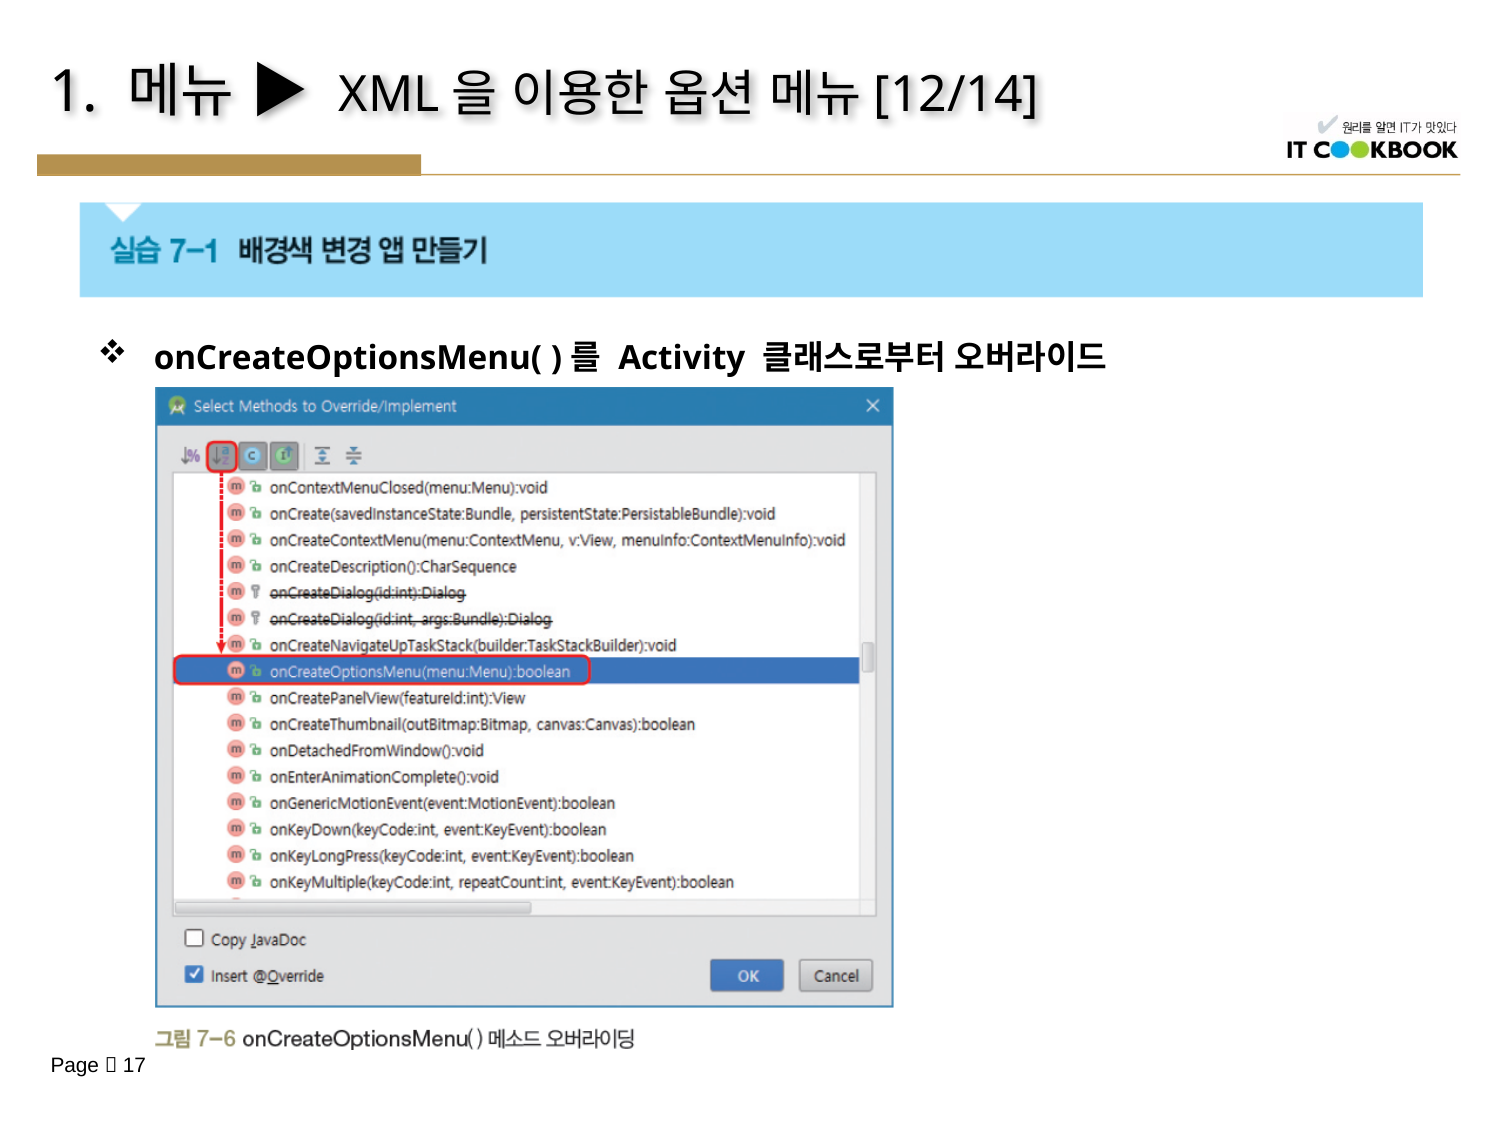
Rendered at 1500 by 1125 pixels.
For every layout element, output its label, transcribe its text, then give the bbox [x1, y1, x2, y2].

list onCreateOptionsMenu( )를 Activity 클래스로부터 오버라이드 [54, 335, 1500, 1051]
picture [77, 197, 1423, 299]
picture [1448, 112, 1461, 160]
title 1. 메뉴 ▶ XML을 이용한 옵션 메뉴[12/14] [48, 53, 1448, 161]
picture [153, 387, 897, 1051]
